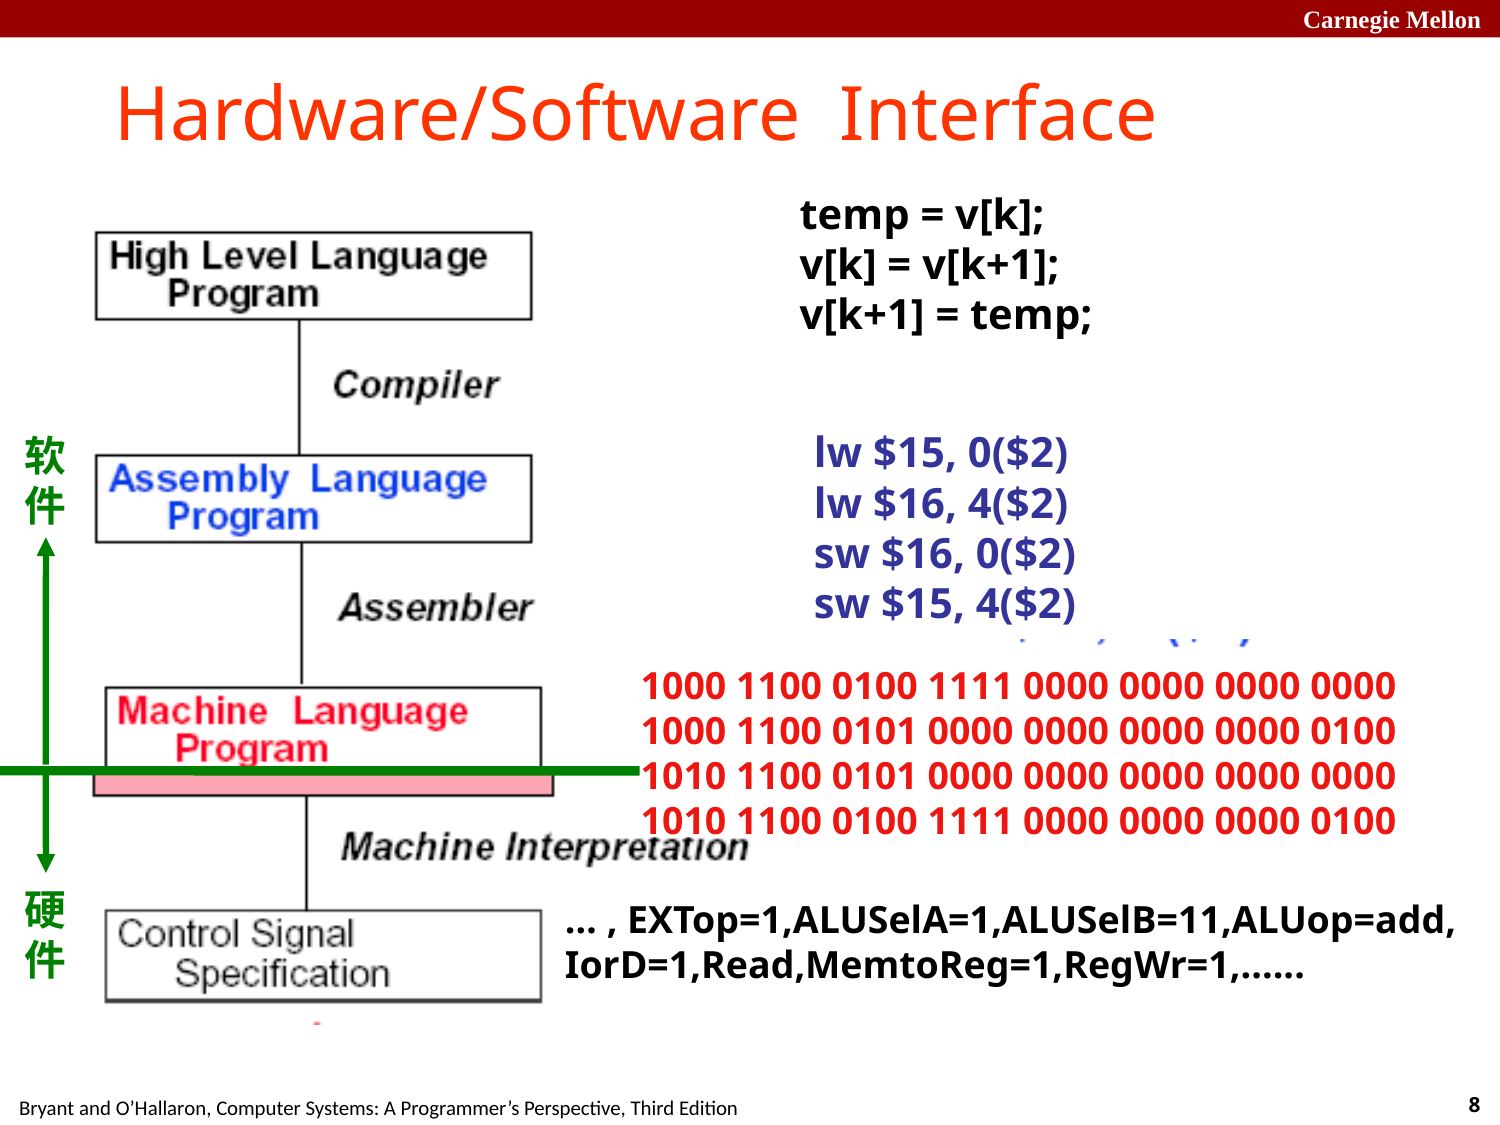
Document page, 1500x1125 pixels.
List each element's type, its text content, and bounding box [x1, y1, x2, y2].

title Hardware/Software Interface [99, 8, 1413, 212]
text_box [3, 422, 88, 765]
picture [45, 164, 1396, 1026]
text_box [3, 772, 88, 992]
text_box … , EXTop=1,ALUSelA=1,ALUSelB=11,ALUop=add, IorD=1,Read,MemtoReg=1,RegWr=1,...... [565, 896, 1492, 1038]
